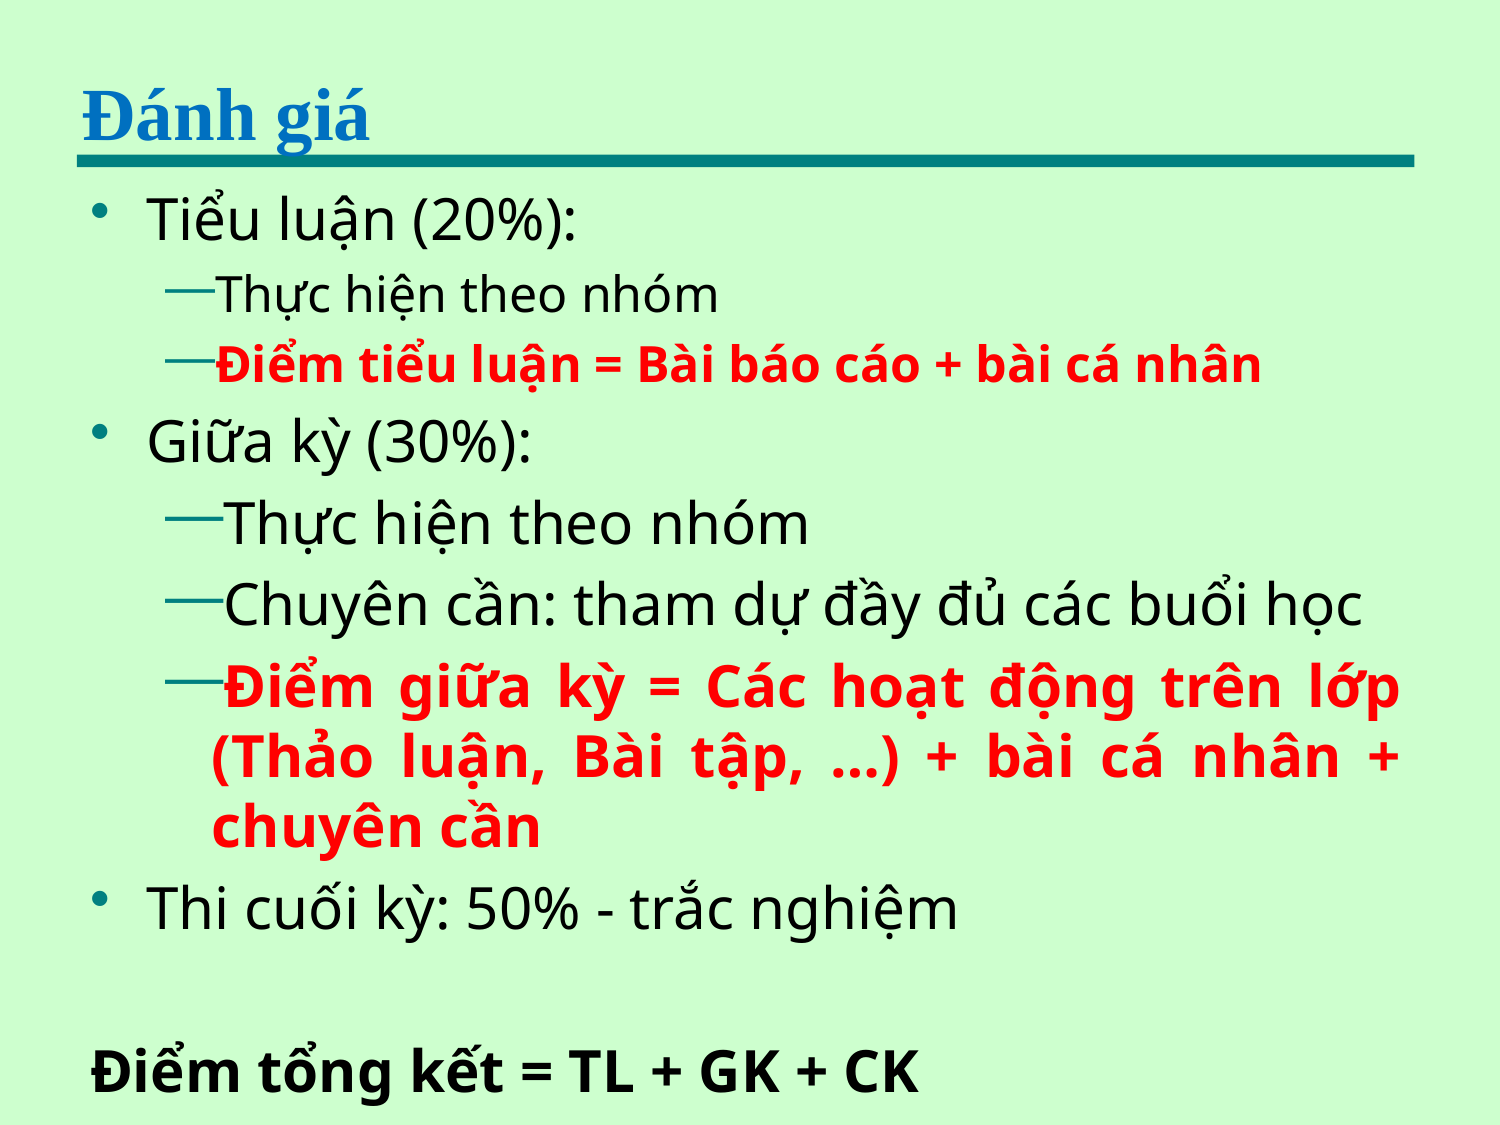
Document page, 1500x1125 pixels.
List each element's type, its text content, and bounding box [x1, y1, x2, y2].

list Tiểu luận (20%): Thực hiện theo nhóm Điểm tiểu luận = Bài báo cáo + bài cá nhân Giữa kỳ (30%): Thực hiện theo nhóm Chuyên cần: tham dự đầy đủ các buổi học Điểm giữa kỳ = Các hoạt động trên lớp (Thảo luận, Bài tập, …) + bài cá nhân + chuyên cần Thi cuối kỳ: 50% - trắc nghiệm Điểm tổng kết = TL + GK + CK [75, 174, 1417, 1100]
title Đánh giá [66, 24, 1413, 163]
